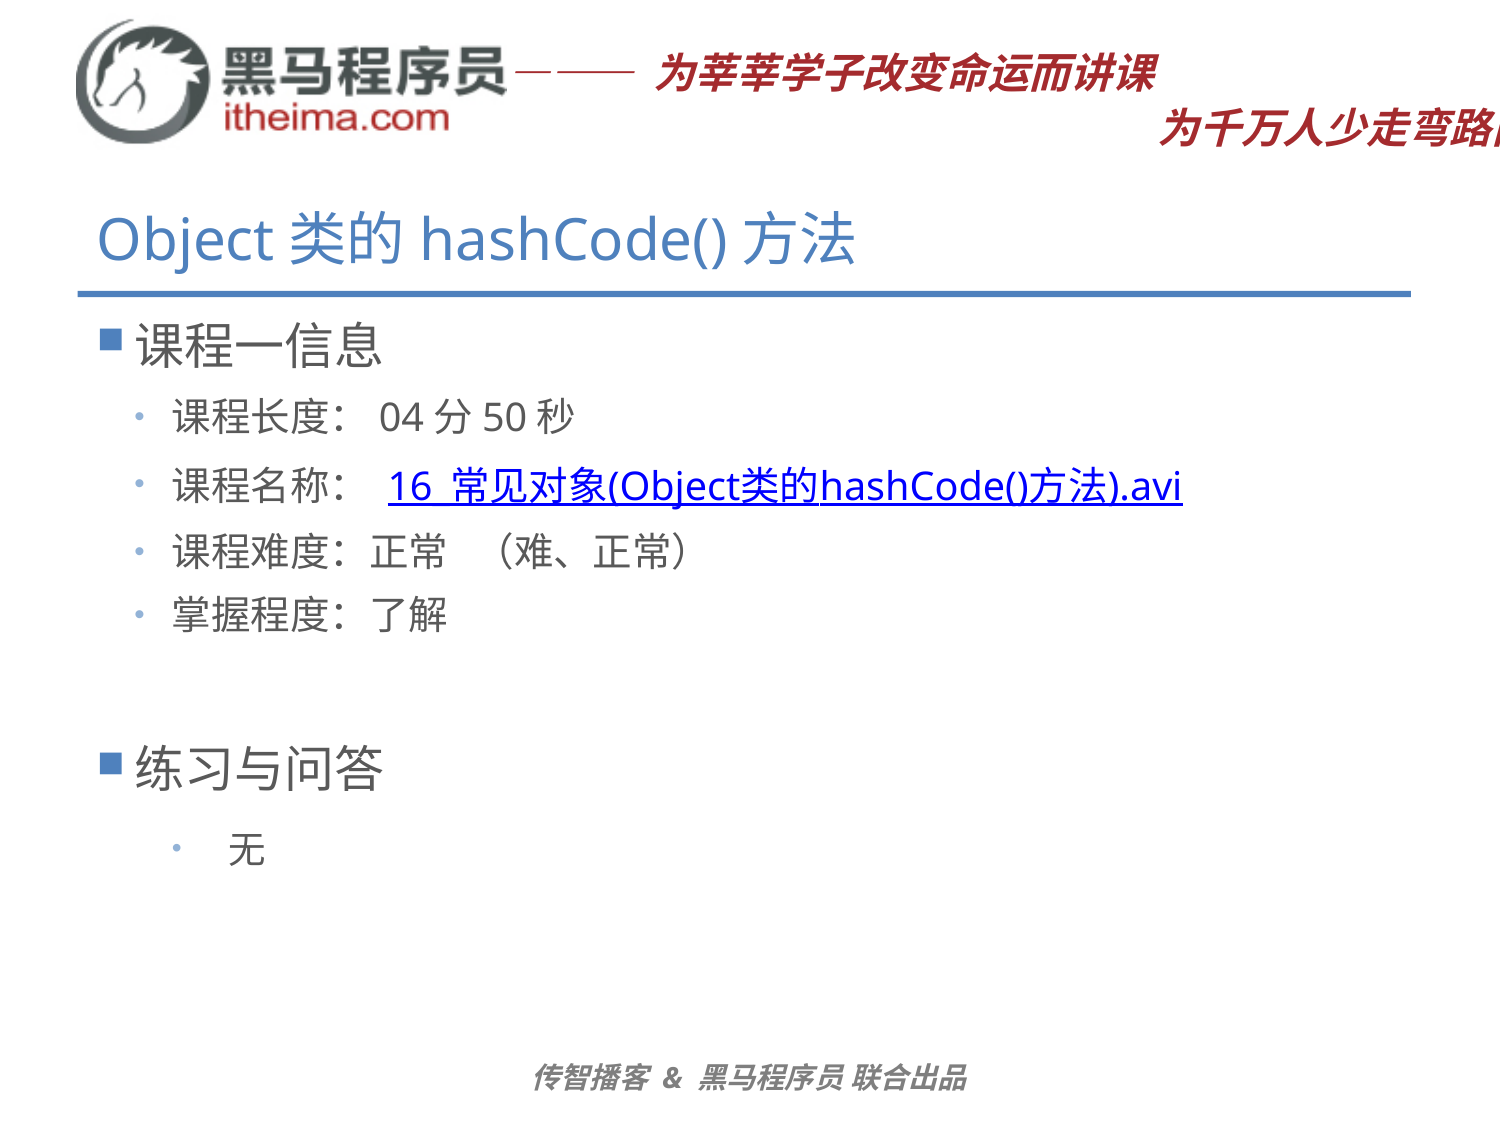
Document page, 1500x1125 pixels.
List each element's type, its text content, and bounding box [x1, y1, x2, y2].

title Object类的hashCode()方法 [81, 162, 1416, 280]
picture [76, 0, 507, 161]
list 课程一信息 课程长度：04分50秒 课程名称： 16_常见对象(Object类的hashCode()方法).avi 课程难度：正常 （难、正常） 掌握程度：了解 练习与问答 无 [81, 313, 1416, 1038]
